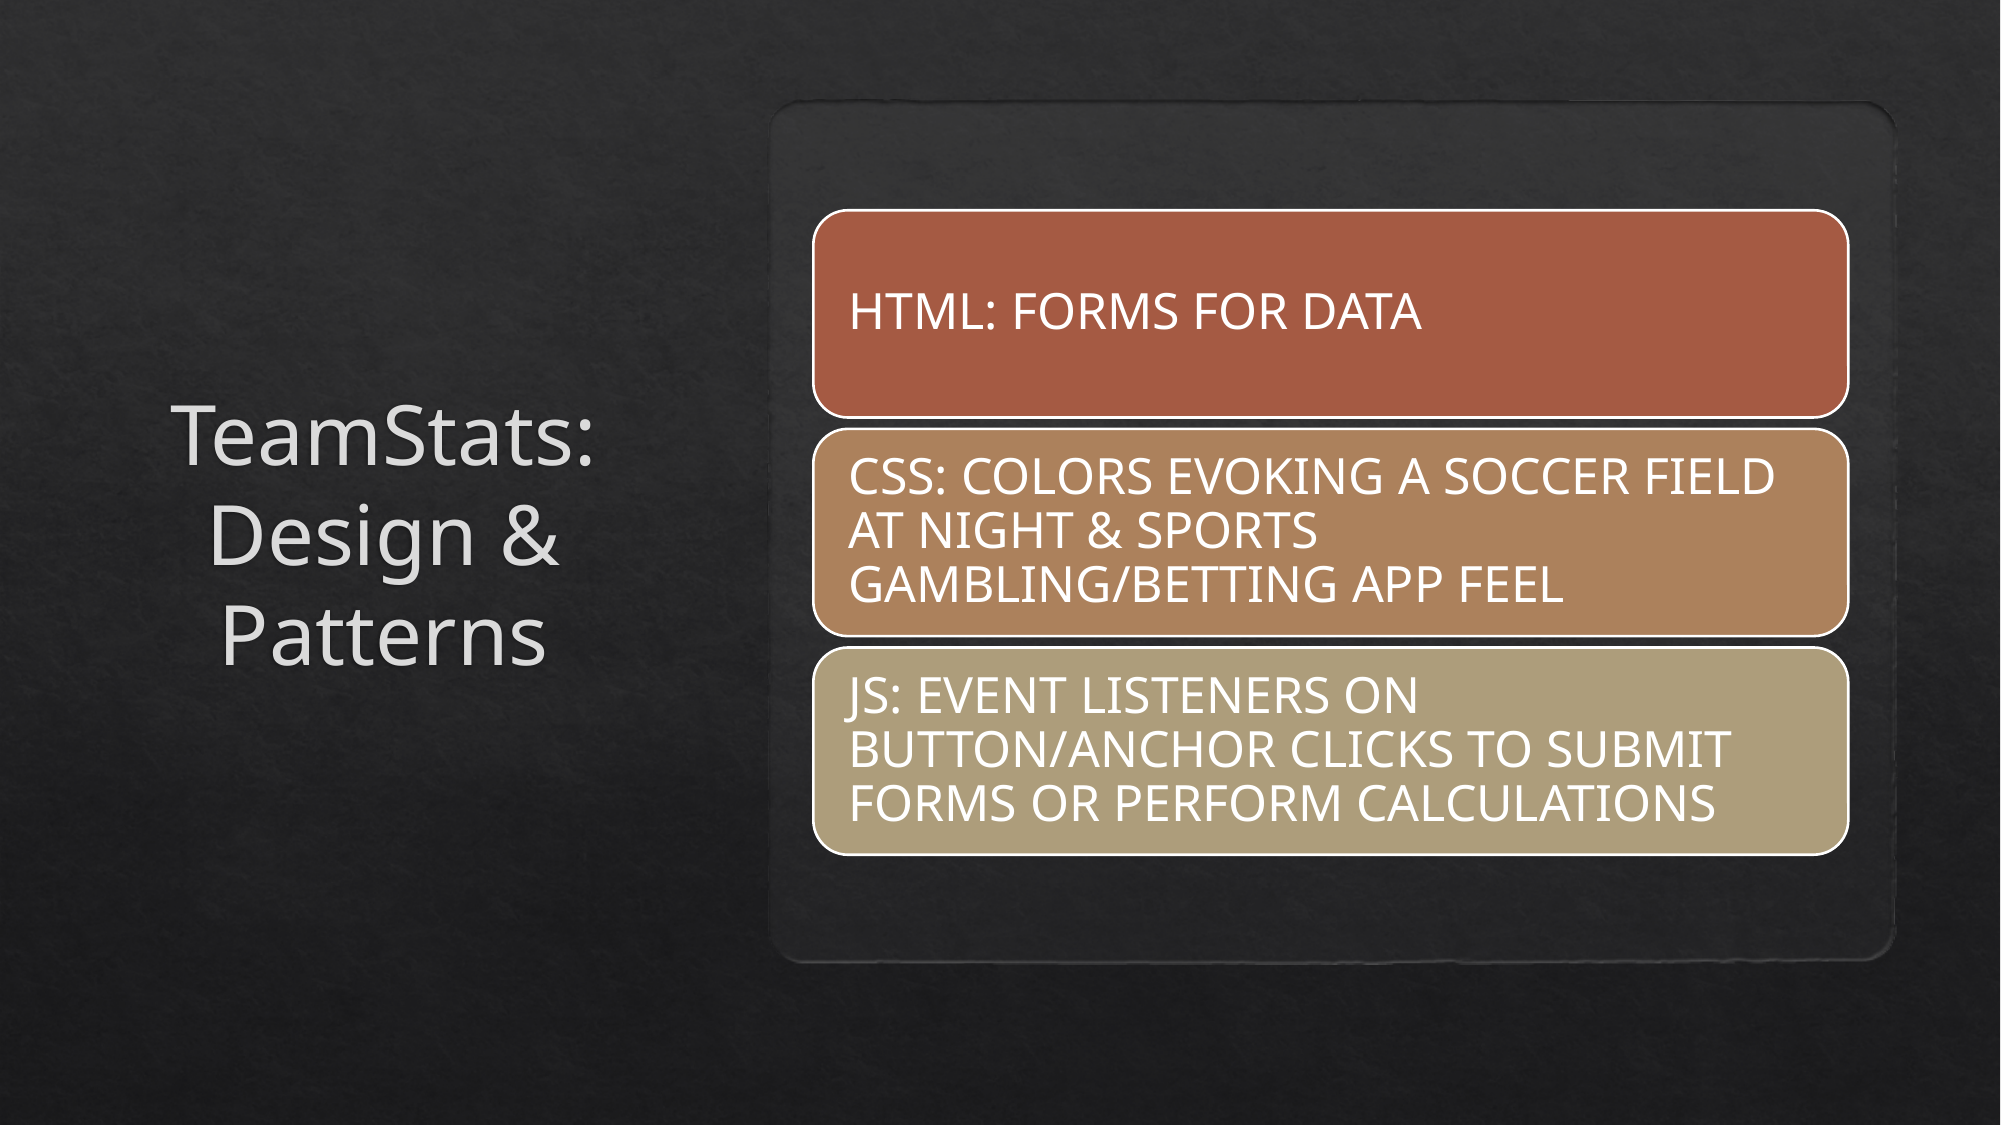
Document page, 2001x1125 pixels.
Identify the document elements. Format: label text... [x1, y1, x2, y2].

picture [767, 99, 1899, 966]
title TeamStats: Design & Patterns [103, 99, 664, 966]
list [813, 145, 1849, 920]
